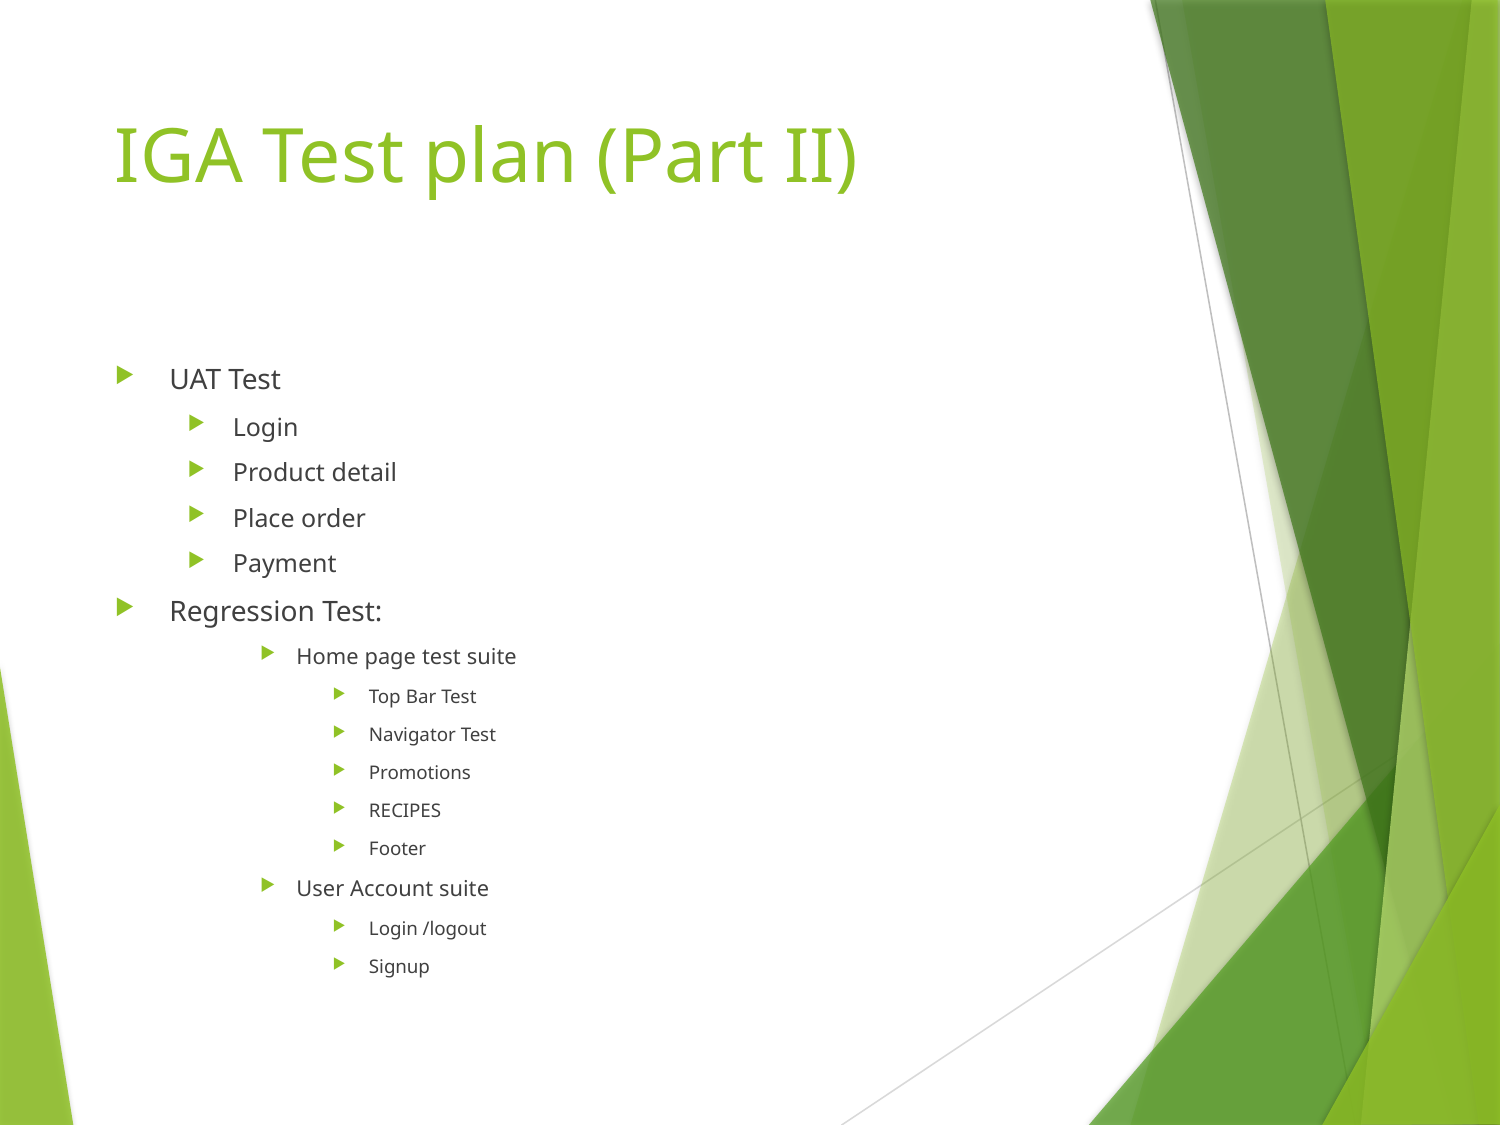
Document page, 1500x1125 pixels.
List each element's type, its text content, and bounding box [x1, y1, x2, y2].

list UAT Test Login Product detail Place order Payment Regression Test: Home page test suite Top Bar Test Navigator Test Promotions RECIPES Footer User Account suite Login /logout Signup [99, 354, 1142, 992]
title IGA Test plan (Part II) [99, 99, 1142, 317]
